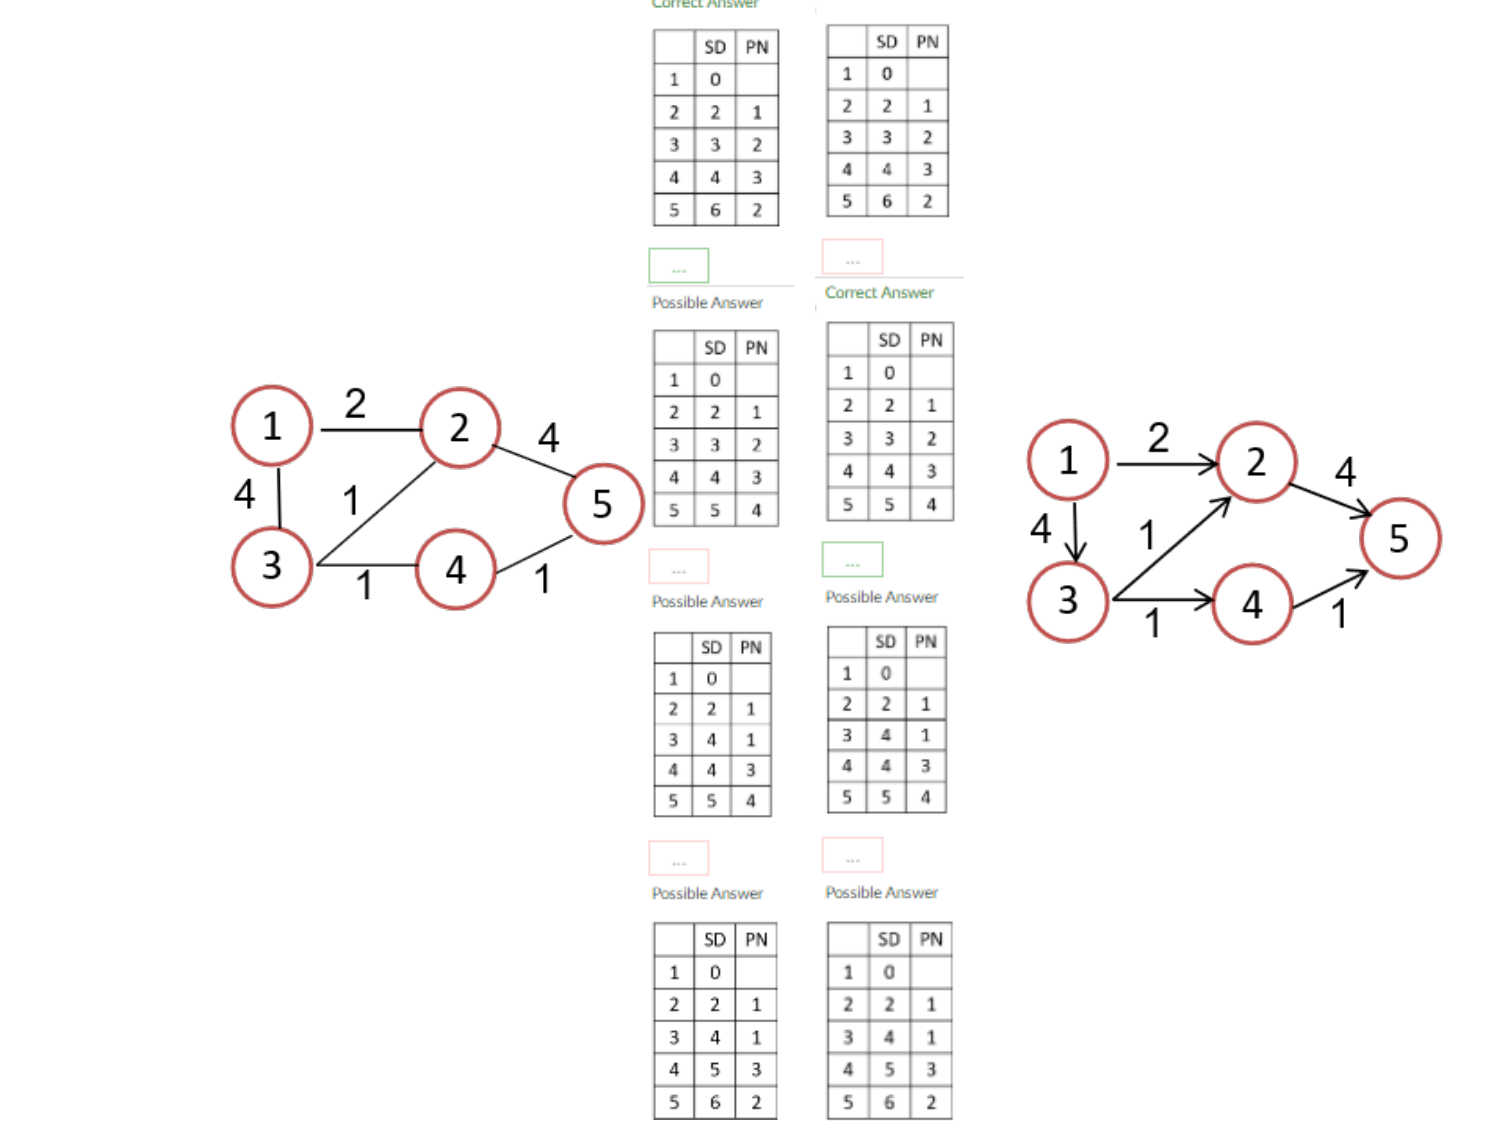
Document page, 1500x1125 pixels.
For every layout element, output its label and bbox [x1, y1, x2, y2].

picture [815, 3, 964, 1125]
picture [1005, 402, 1455, 669]
picture [210, 0, 794, 1120]
